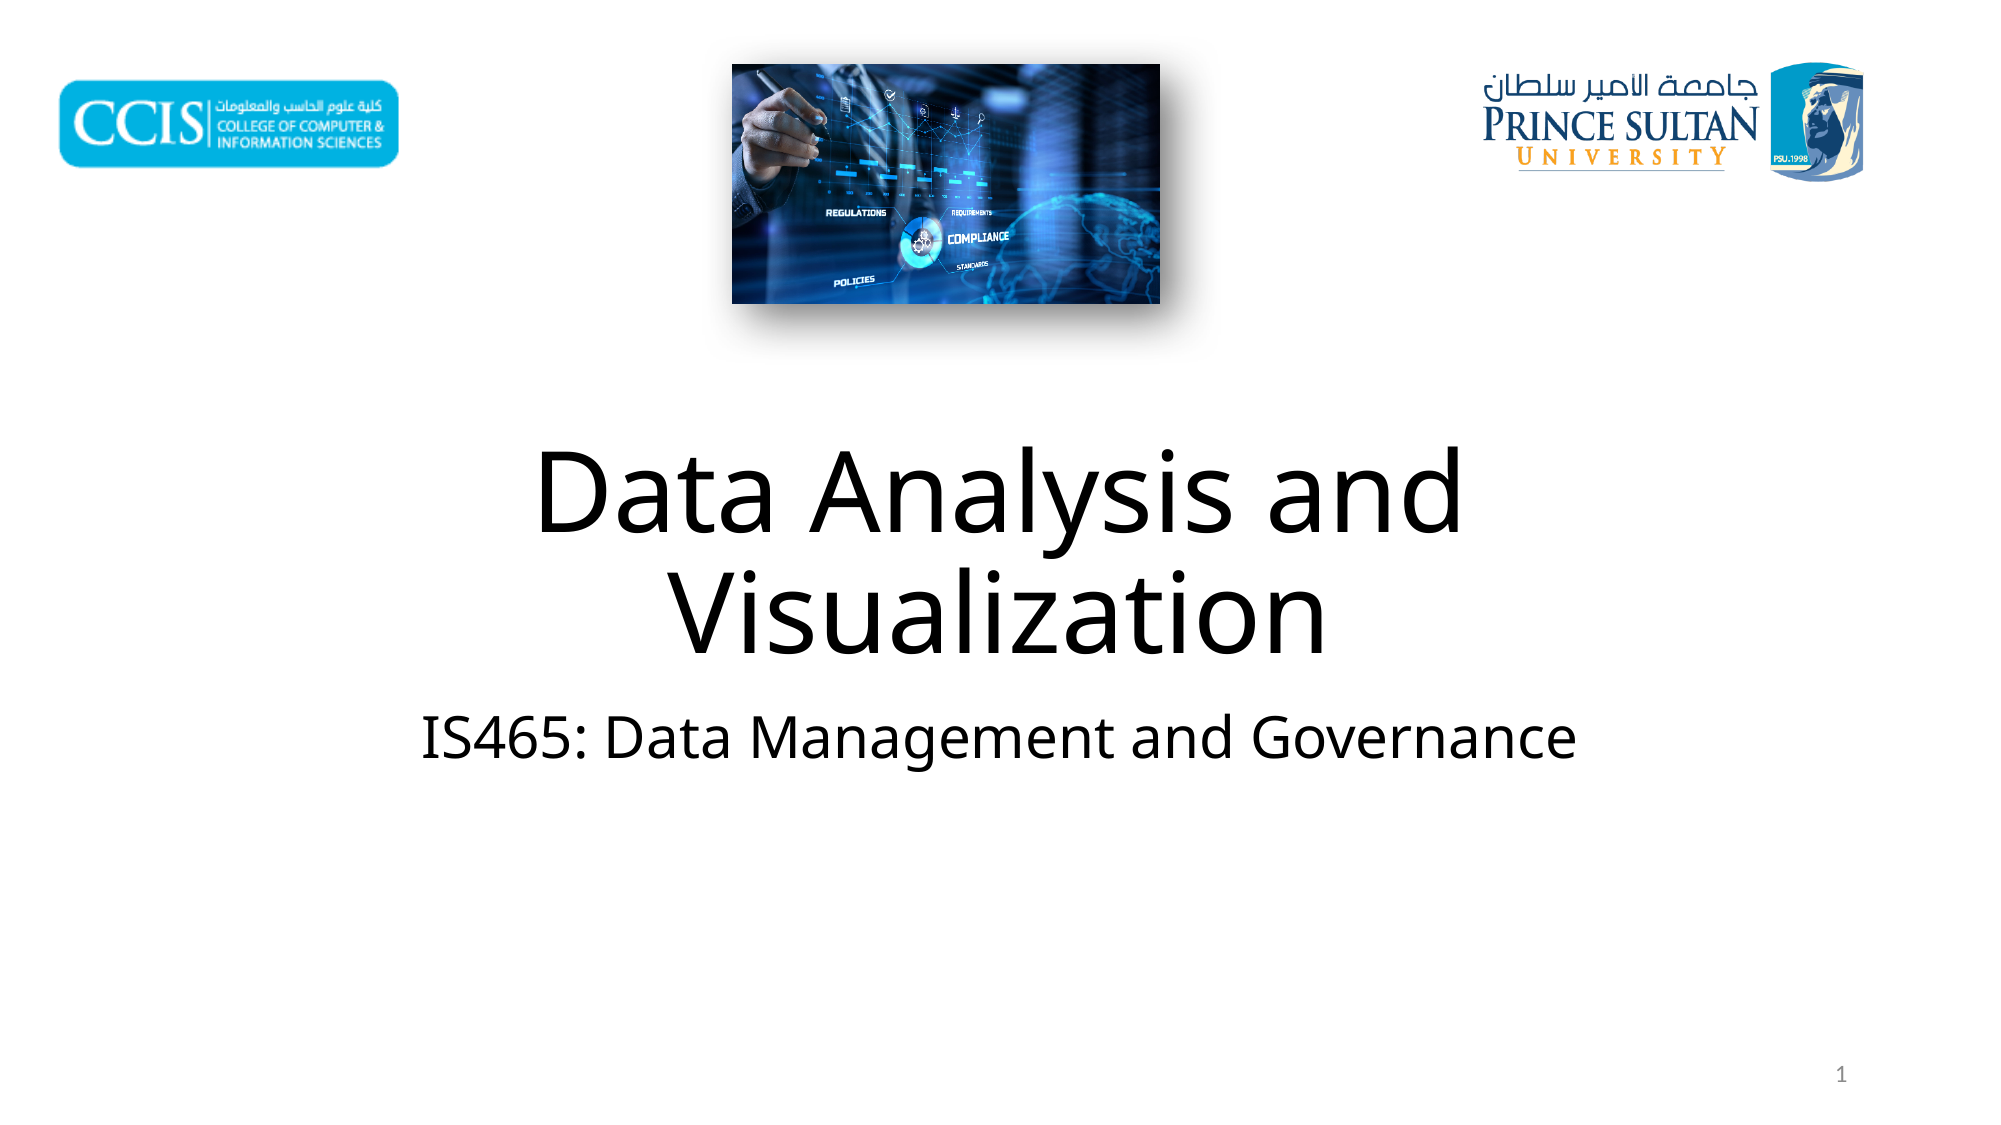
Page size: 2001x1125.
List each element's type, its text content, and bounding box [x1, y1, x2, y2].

title Data Analysis and Visualization [249, 294, 1750, 686]
picture [732, 64, 1160, 294]
picture [1451, 49, 1879, 199]
picture [57, 78, 402, 170]
subtitle IS465: Data Management and Governance [249, 700, 1750, 973]
slide_number 1 [1412, 1042, 1863, 1103]
